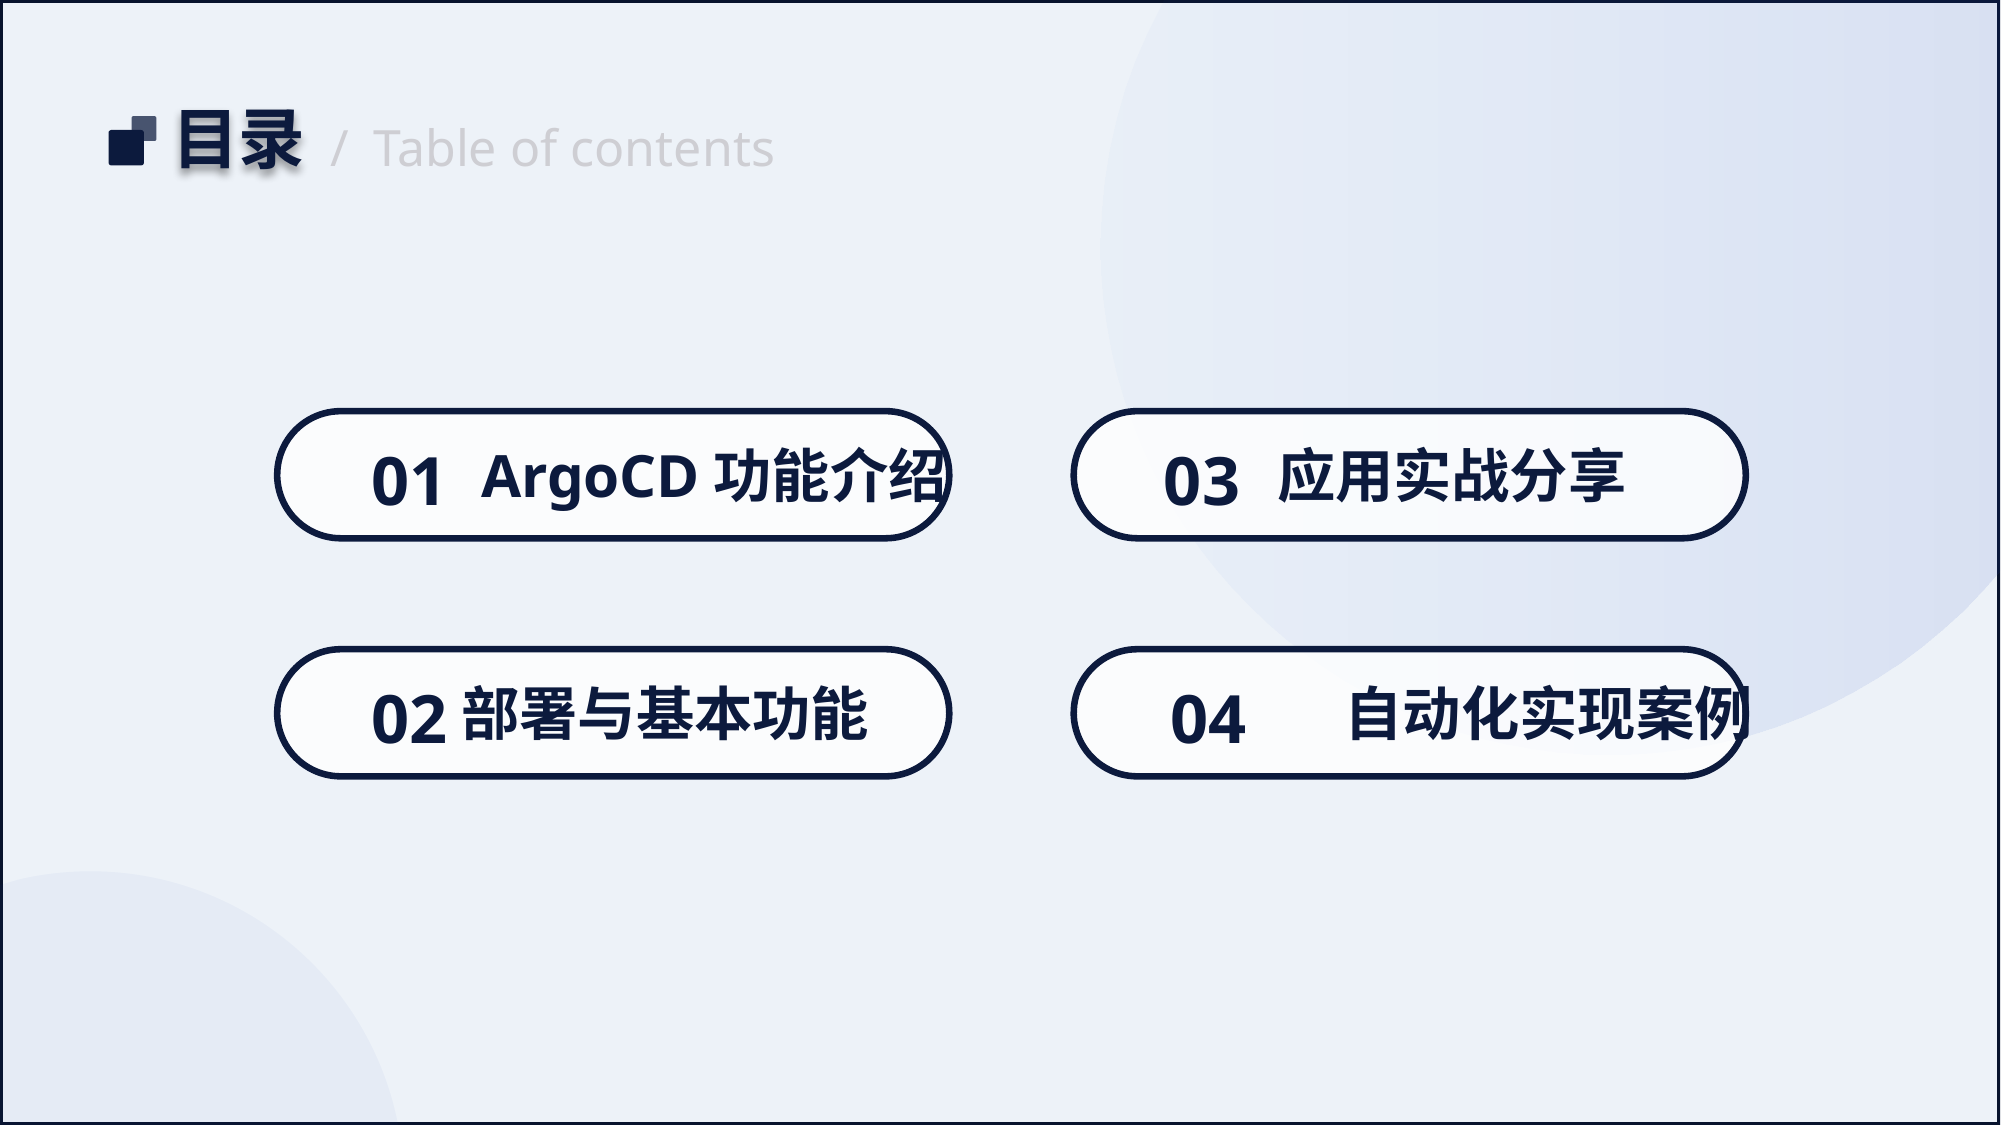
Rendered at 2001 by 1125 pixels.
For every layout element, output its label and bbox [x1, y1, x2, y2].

text_box [276, 410, 1833, 777]
text_box [108, 115, 157, 166]
text_box [155, 88, 797, 186]
